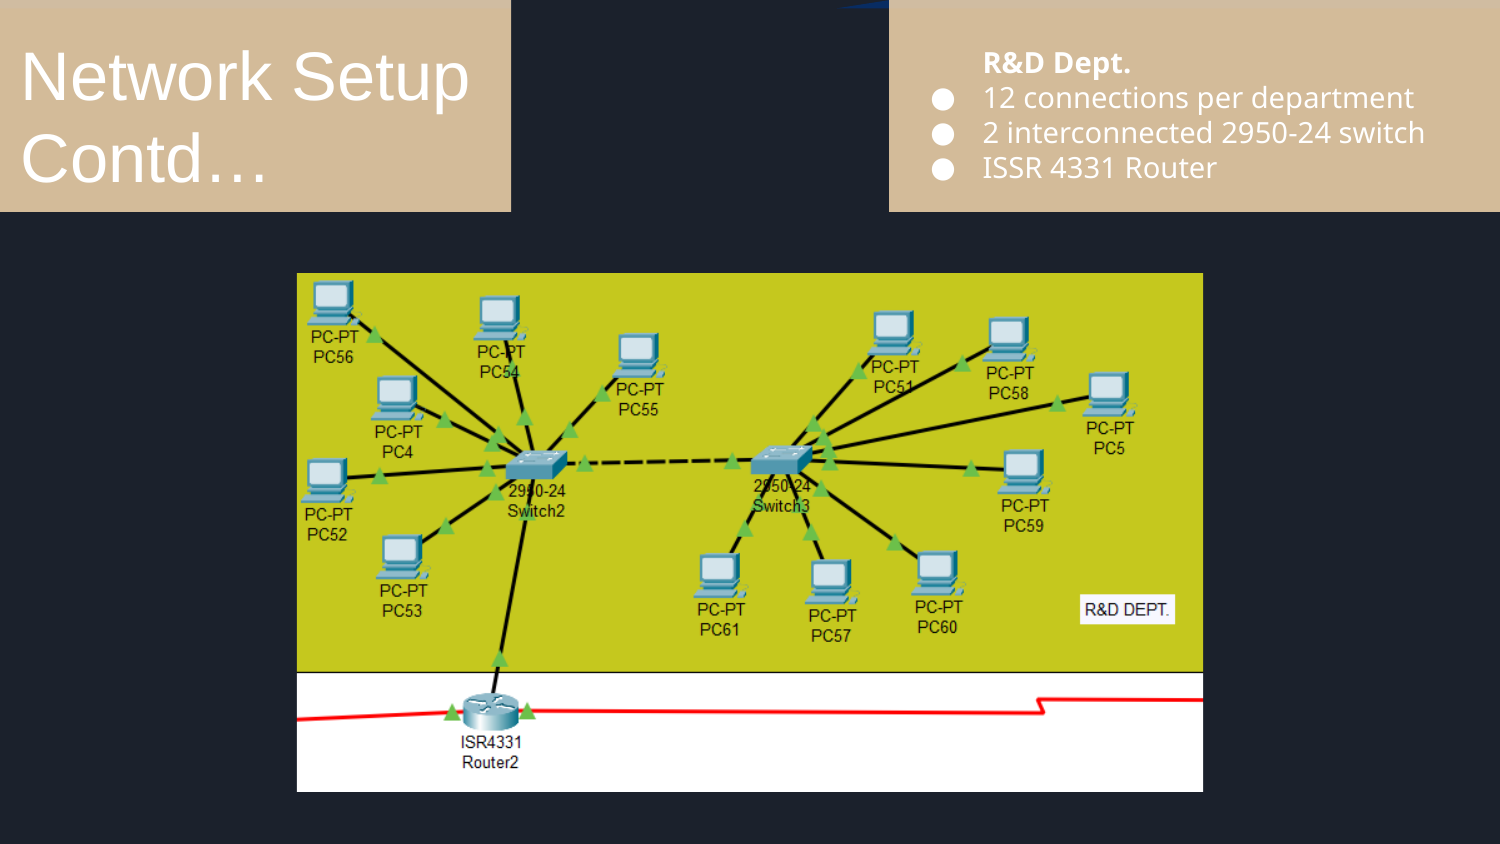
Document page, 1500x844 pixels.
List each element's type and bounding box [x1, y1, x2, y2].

text_box [836, 0, 1500, 213]
text_box [0, 0, 512, 213]
picture [296, 272, 1204, 792]
